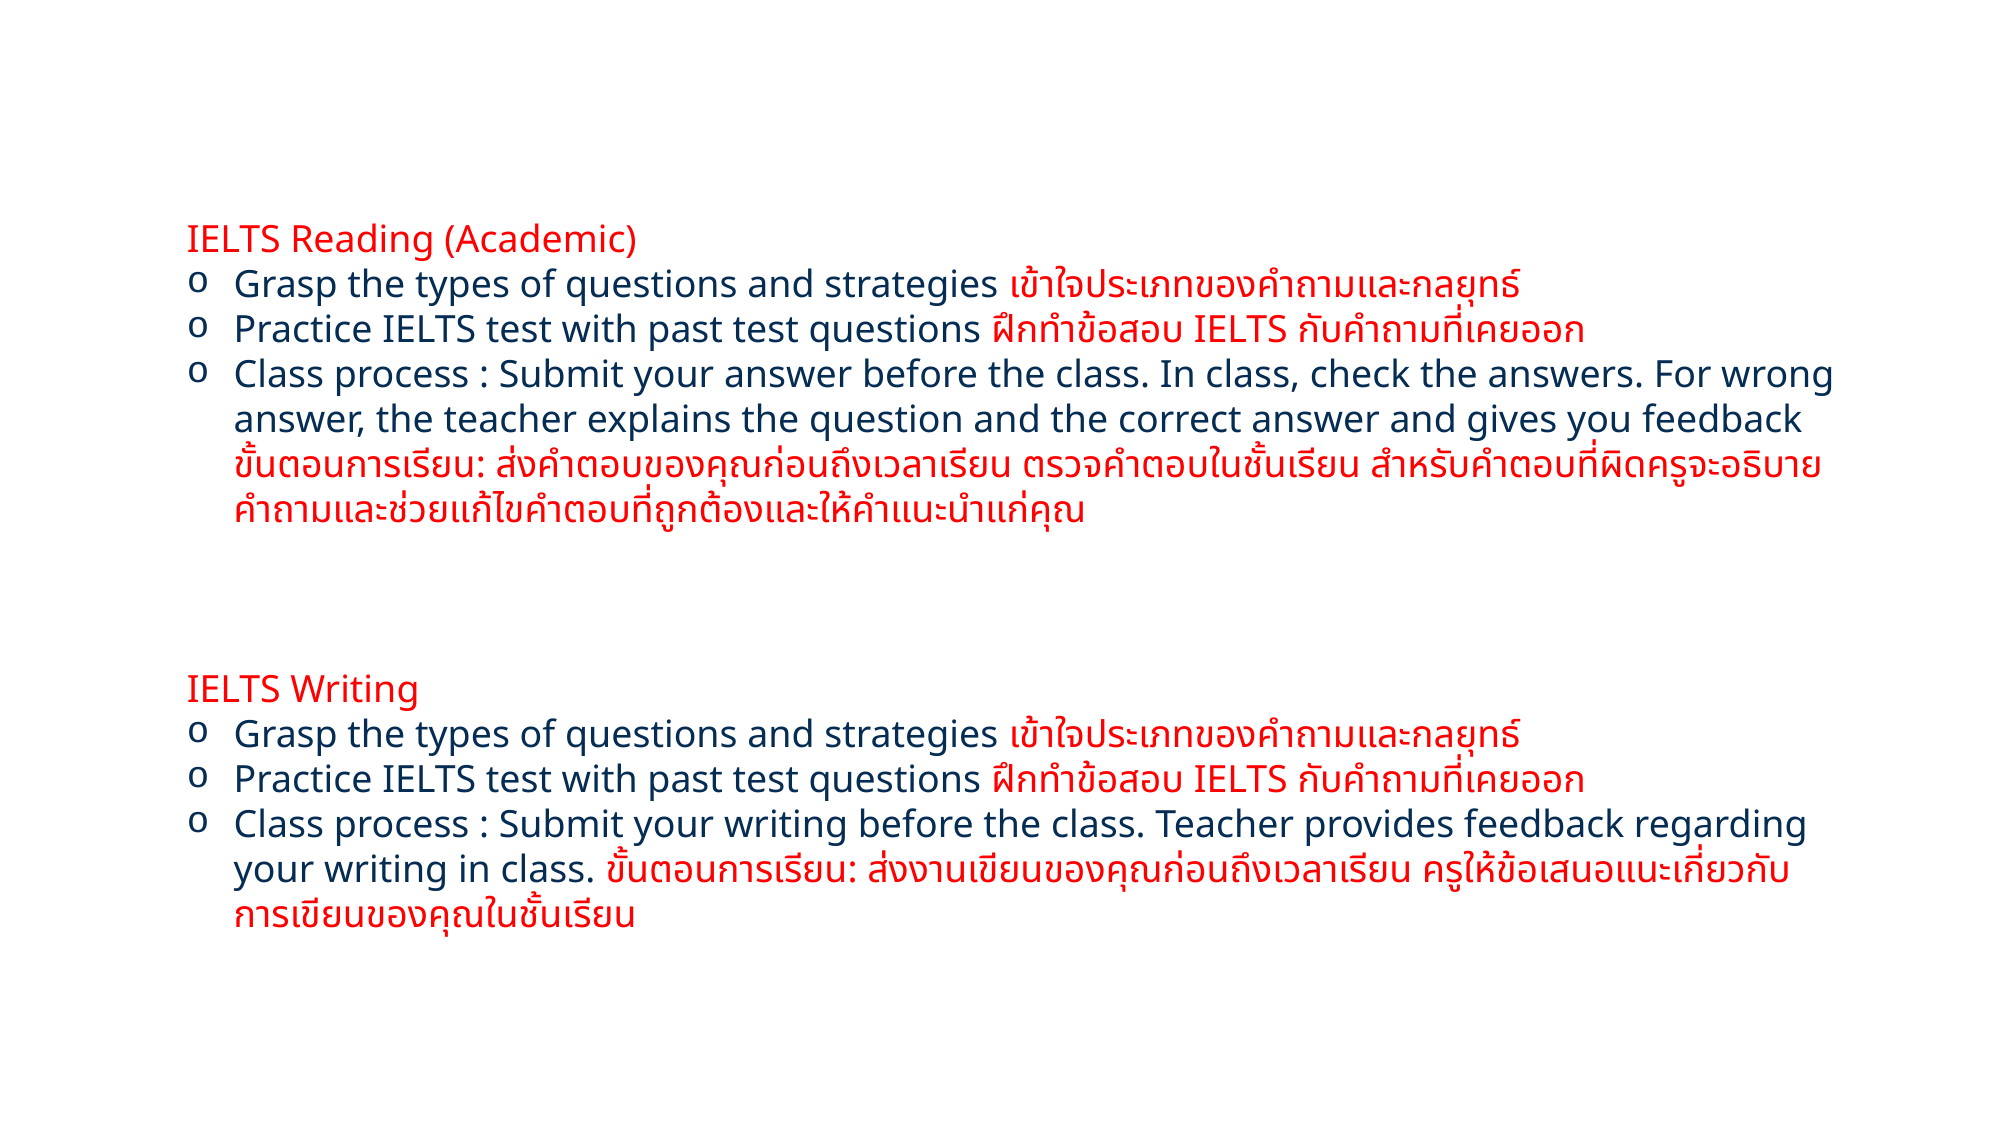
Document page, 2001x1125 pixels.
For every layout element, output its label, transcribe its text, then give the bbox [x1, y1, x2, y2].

text_box IELTS Reading (Academic) Grasp the types of questions and strategies เข้าใจประเภทของคำถามและกลยุทธ์ Practice IELTS test with past test questions ฝึกทำข้อสอบ IELTS กับคำถามที่เคยออก Class process : Submit your answer before the class. In class, check the answers. For wrong answer, the teacher explains the question and the correct answer and gives you feedback ขั้นตอนการเรียน: ส่งคำตอบของคุณก่อนถึงเวลาเรียน ตรวจคำตอบในชั้นเรียน สำหรับคำตอบที่ผิดครูจะอธิบายคำถามและช่วยแก้ไขคำตอบที่ถูกต้องและให้คำแนะนำแก่คุณ IELTS Writing Grasp the types of questions and strategies เข้าใจประเภทของคำถามและกลยุทธ์ Practice IELTS test with past test questions ฝึกทำข้อสอบ IELTS กับคำถามที่เคยออก Class process : Submit your writing before the class. Teacher provides feedback regarding your writing in class. ขั้นตอนการเรียน: ส่งงานเขียนของคุณก่อนถึงเวลาเรียน ครูให้ข้อเสนอแนะเกี่ยวกับการเขียนของคุณในชั้นเรียน [172, 207, 1856, 943]
